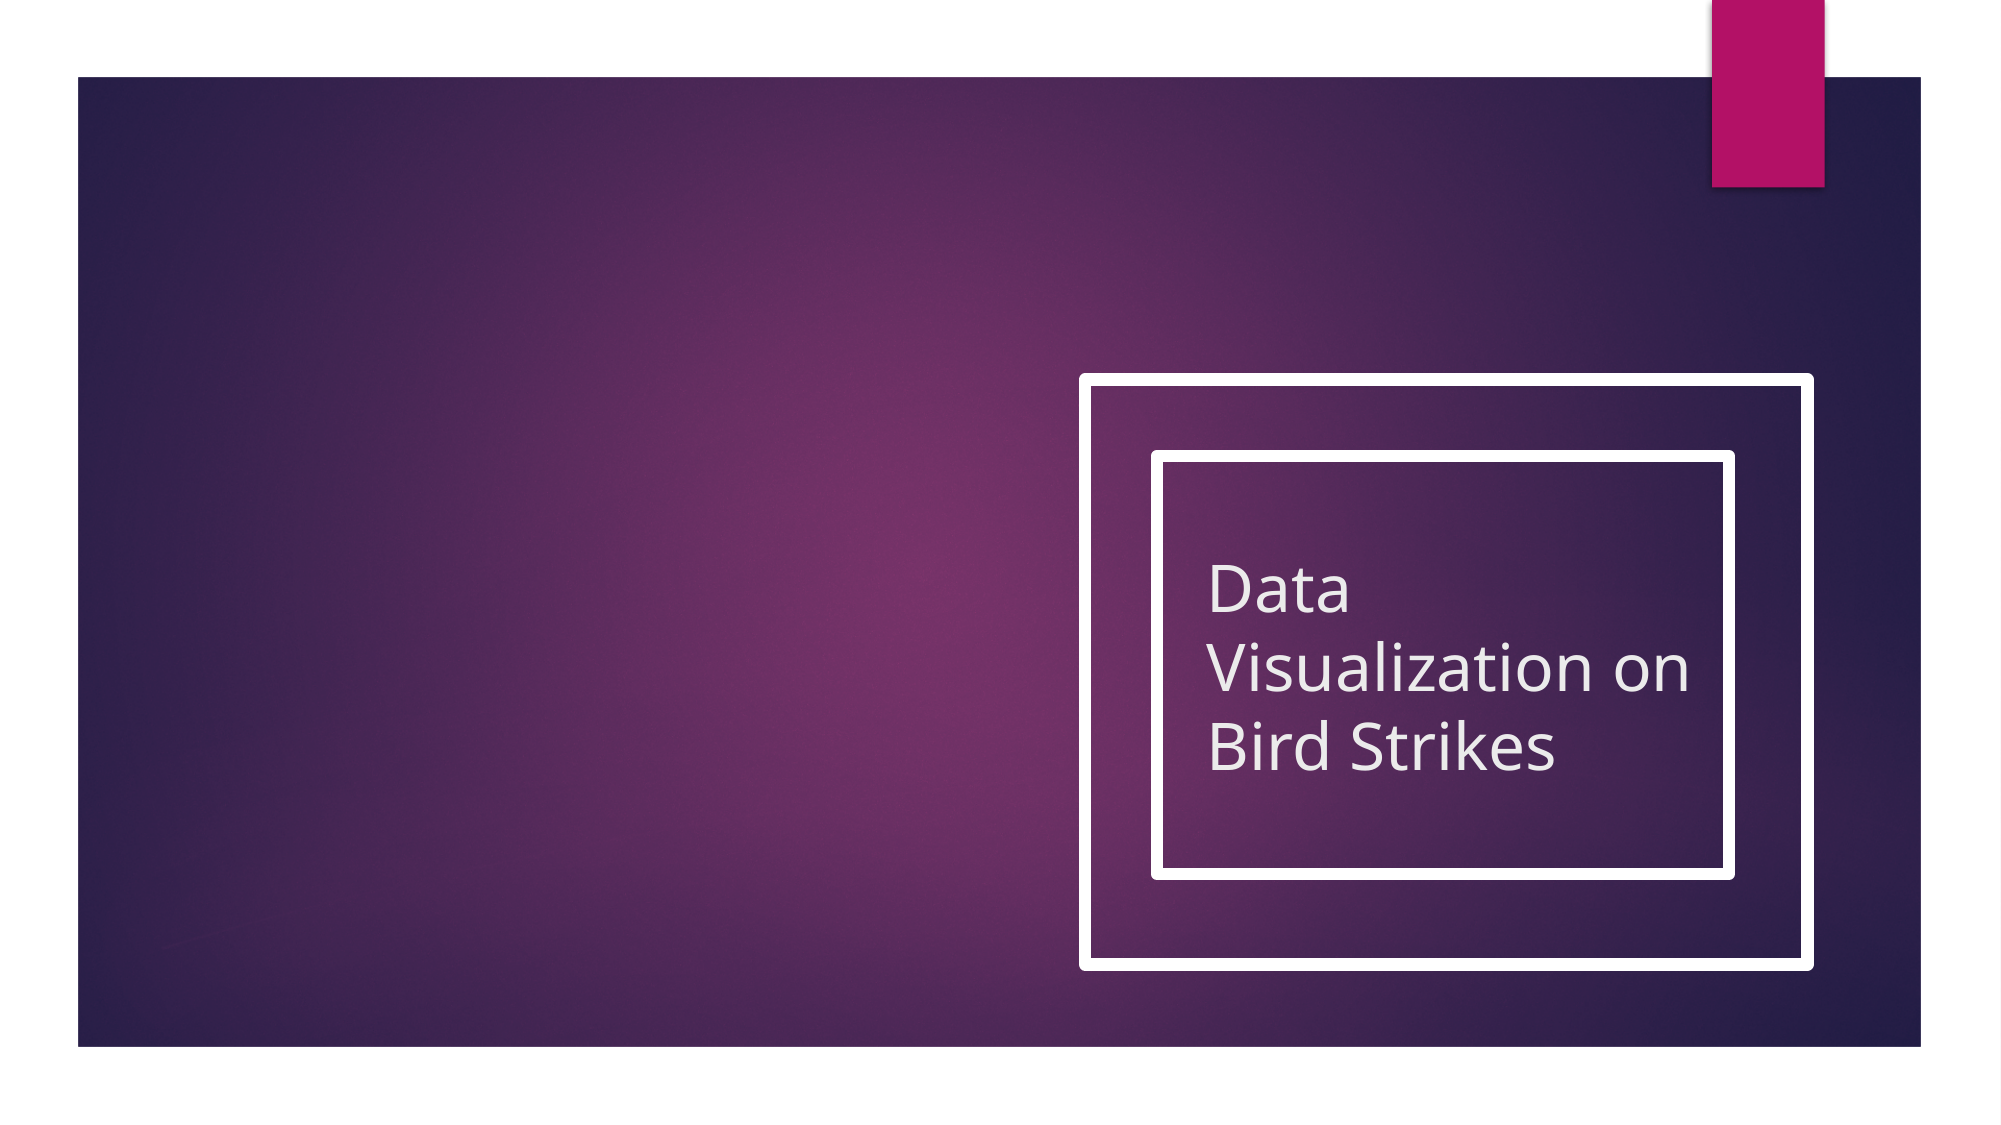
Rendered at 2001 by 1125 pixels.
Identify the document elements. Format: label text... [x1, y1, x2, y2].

text_box [1084, 378, 1809, 966]
title Data Visualization on Bird Strikes [1191, 219, 1764, 378]
